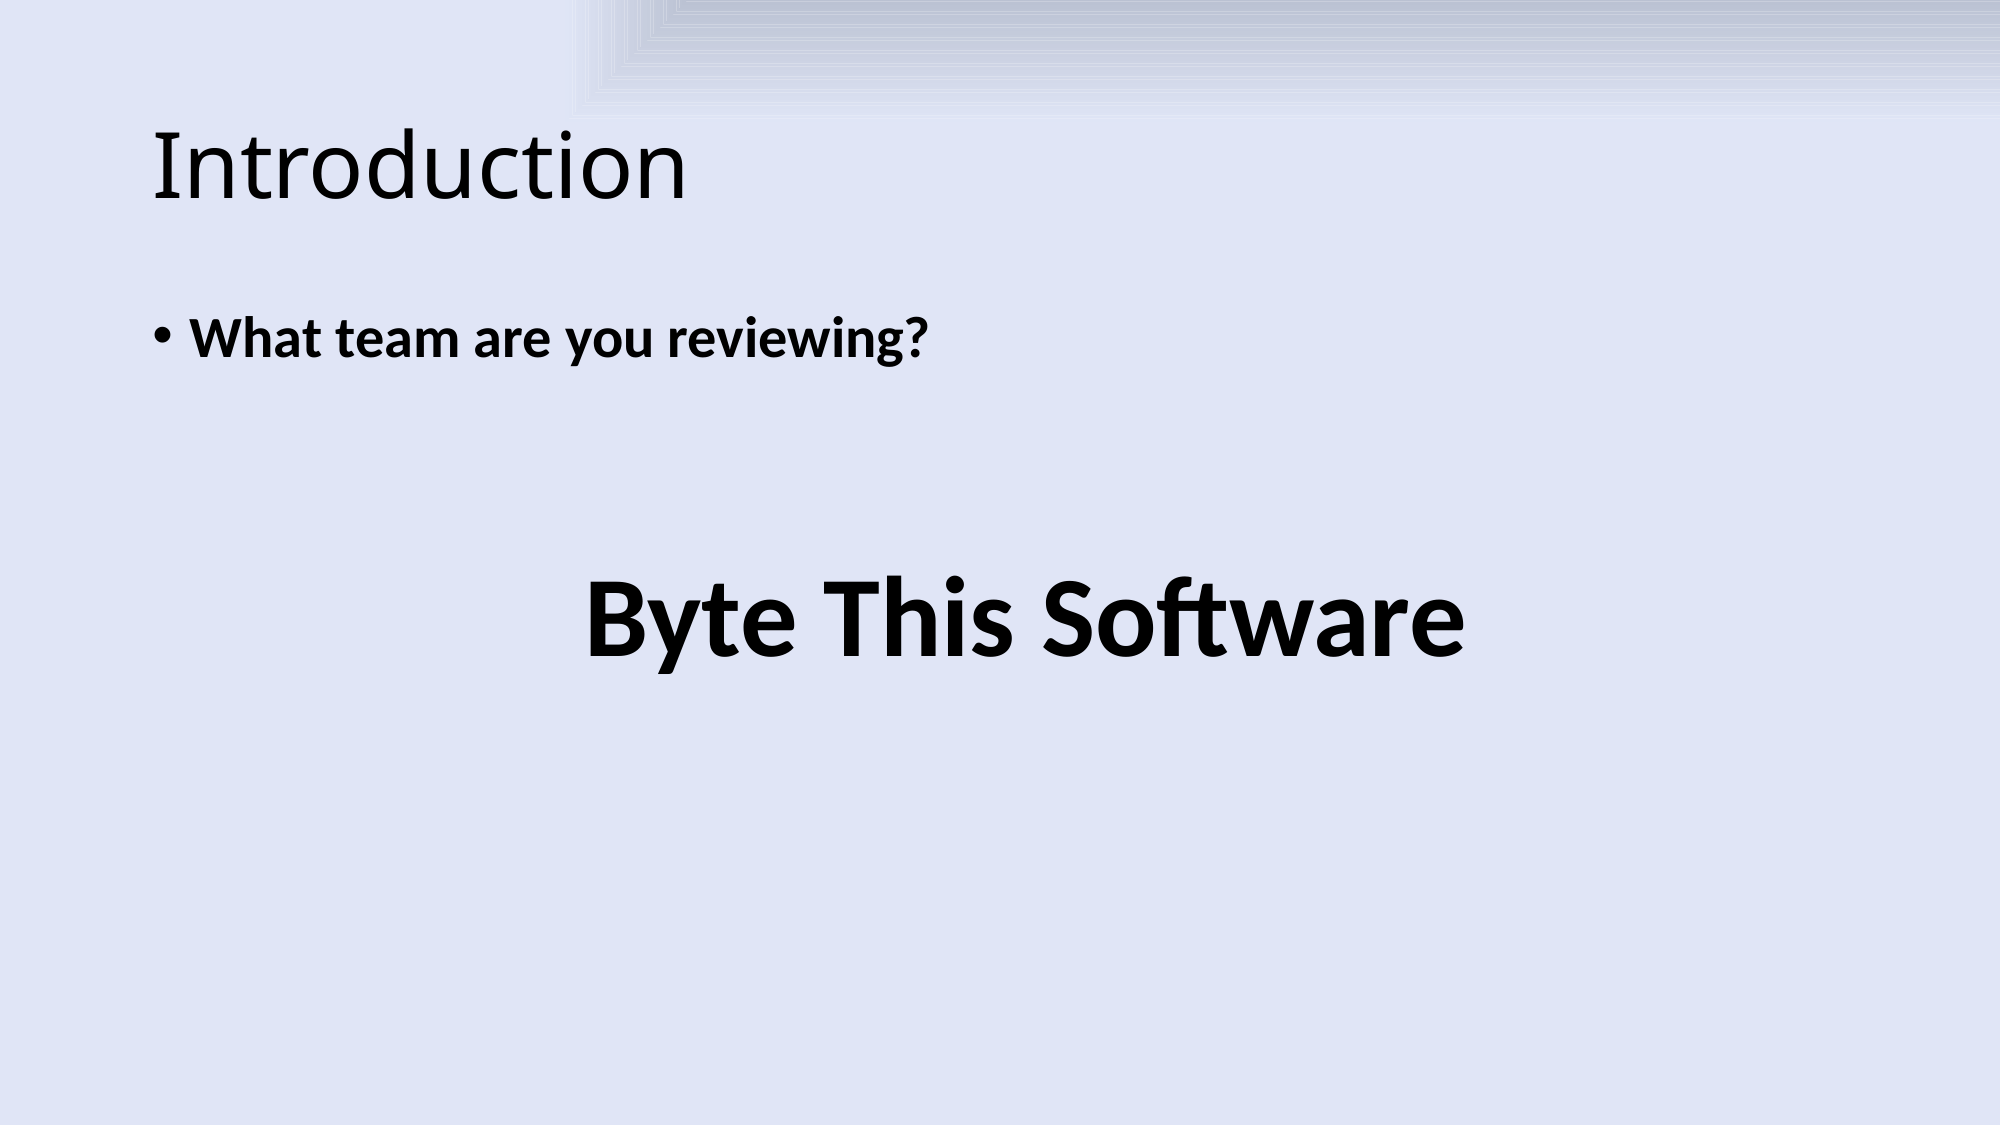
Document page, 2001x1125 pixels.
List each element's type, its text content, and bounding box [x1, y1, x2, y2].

list What team are you reviewing? Byte This Software [137, 299, 1863, 1014]
title Introduction [137, 59, 1863, 278]
